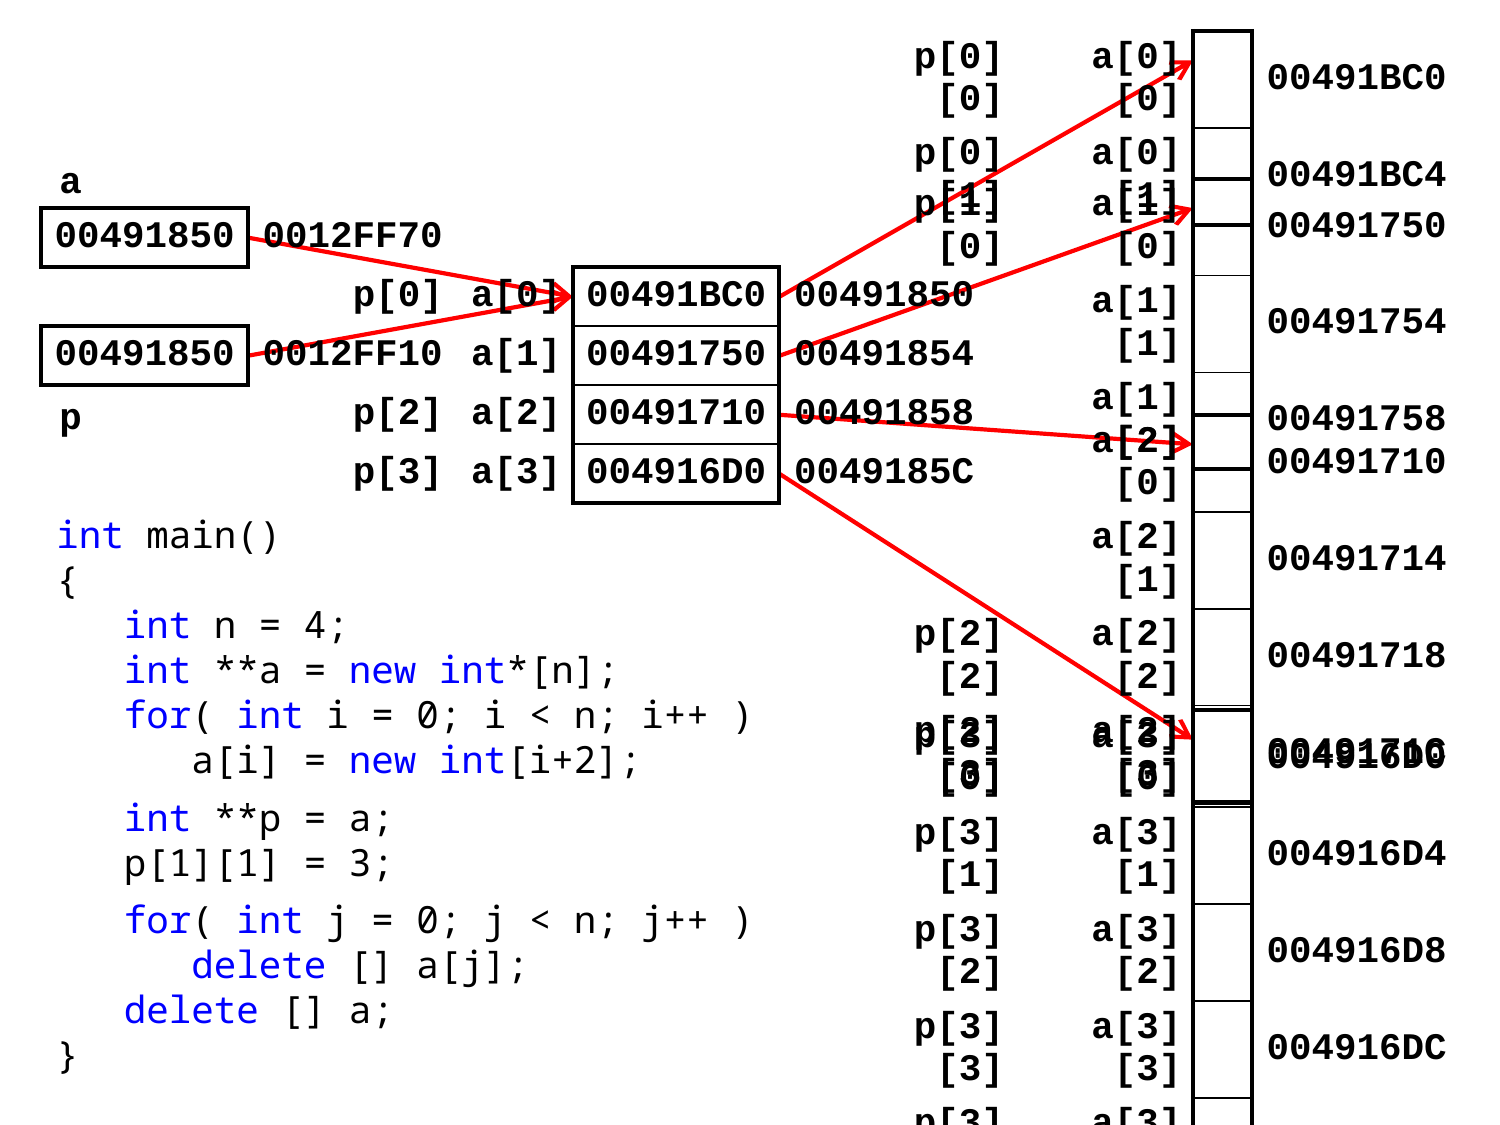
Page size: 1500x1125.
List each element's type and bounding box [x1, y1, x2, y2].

table_cell [1195, 373, 1250, 413]
table_cell [1195, 276, 1250, 372]
table_header [1254, 415, 1459, 512]
table_cell [1195, 129, 1250, 177]
table_cell [575, 445, 777, 501]
table_cell [839, 807, 1191, 1125]
table_cell [575, 327, 777, 384]
table_cell [781, 275, 1191, 503]
text_box [41, 385, 101, 445]
table_cell [1254, 512, 1459, 710]
table_cell [1254, 807, 1459, 1125]
table_cell [1195, 513, 1250, 608]
text_box [831, 262, 839, 267]
table_header [250, 208, 571, 385]
table_header [839, 415, 1191, 512]
table_cell [1254, 275, 1459, 415]
text_box [824, 503, 839, 513]
table_header [1195, 712, 1250, 806]
table_header [43, 210, 246, 265]
table_header [839, 710, 1191, 807]
table_header [575, 269, 777, 325]
table_cell [1195, 905, 1250, 1000]
table_header [839, 31, 1191, 128]
table_header [1254, 710, 1459, 807]
table_header [781, 179, 1191, 326]
table_cell [1195, 1002, 1250, 1097]
table_header [1195, 417, 1250, 511]
table_cell [337, 326, 571, 503]
table_cell [1195, 610, 1250, 705]
table_header [43, 328, 246, 383]
table_cell [1195, 808, 1250, 903]
table_header [1195, 33, 1250, 127]
list [40, 503, 780, 1095]
table_header [1254, 179, 1459, 275]
table_header [1195, 181, 1250, 275]
table_header [1254, 31, 1459, 128]
text_box [41, 149, 101, 208]
table_cell [839, 512, 1191, 710]
table_cell [1254, 128, 1459, 179]
table_cell [839, 128, 1191, 179]
table_cell [575, 386, 777, 443]
table_cell [1195, 1099, 1250, 1125]
